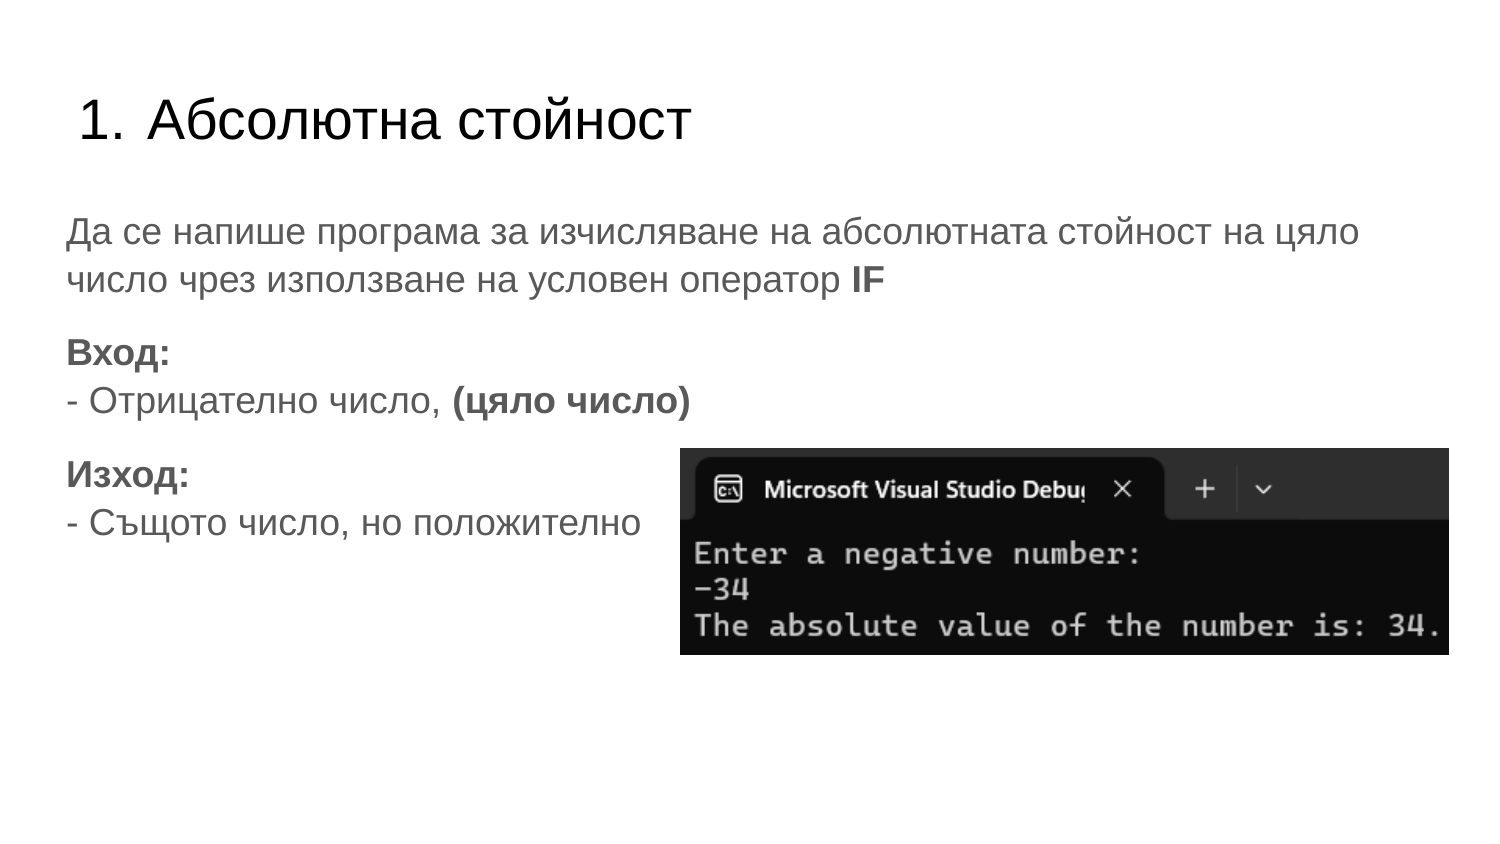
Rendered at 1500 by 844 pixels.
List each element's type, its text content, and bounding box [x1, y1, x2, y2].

list Да се напише програма за изчисляване на абсолютната стойност на цяло число чрез използване на условен оператор IF Вход: - Отрицателно число, (цяло число) Изход: - Същото число, но положително [51, 189, 1449, 750]
title Абсолютна стойност [51, 72, 1449, 167]
picture [679, 448, 1450, 656]
